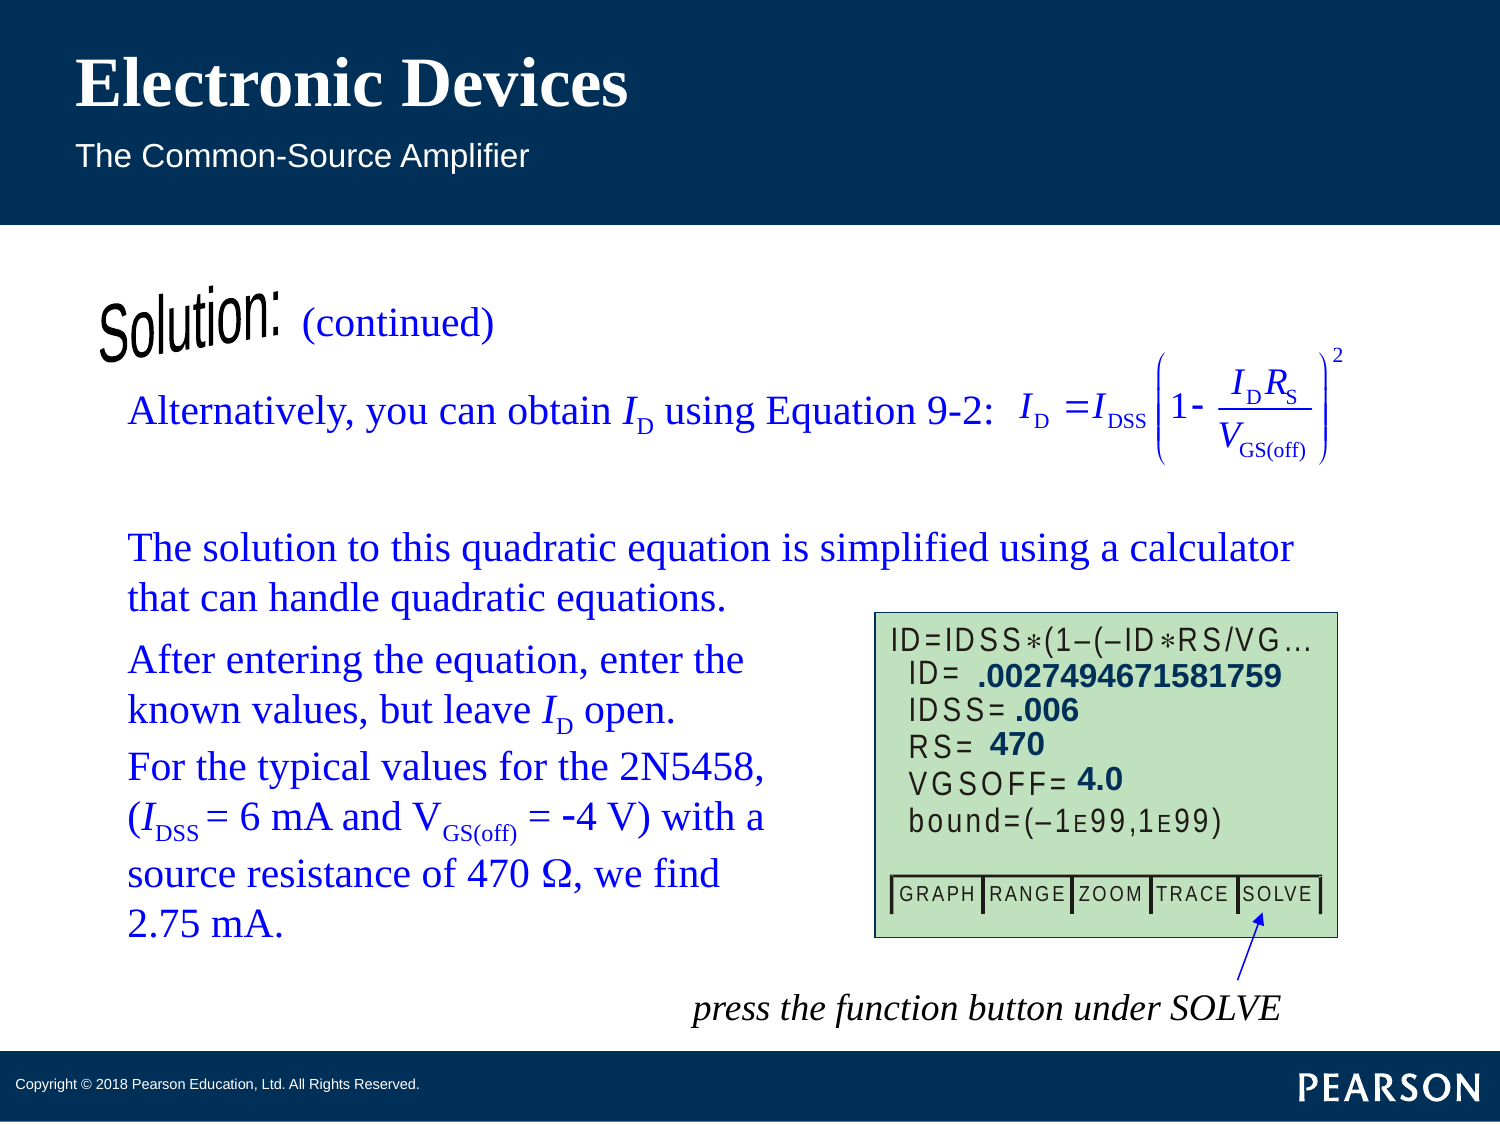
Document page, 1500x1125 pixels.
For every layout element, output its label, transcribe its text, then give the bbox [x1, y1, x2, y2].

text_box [1012, 337, 1351, 473]
text_box press the function button under SOLVE [678, 975, 1298, 1036]
text_box (continued) [287, 287, 510, 353]
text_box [887, 624, 1325, 917]
title Electronic Devices [75, 35, 1425, 133]
text_box [874, 628, 1257, 938]
list The Common-Source Amplifier [75, 133, 1425, 200]
text_box [1254, 628, 1338, 938]
text_box The solution to this quadratic equation is simplified using a calculator that can handle quadratic equations. [112, 512, 1338, 628]
text_box After entering the equation, enter the known values, but leave ID open. For the typical values for the 2N5458, (IDSS = 6 mA and VGS(off) = -4 V) with a source resistance of 470 W, we find 2.75 mA. [112, 624, 788, 954]
text_box Alternatively, you can obtain ID using Equation 9-2: [112, 375, 1007, 447]
